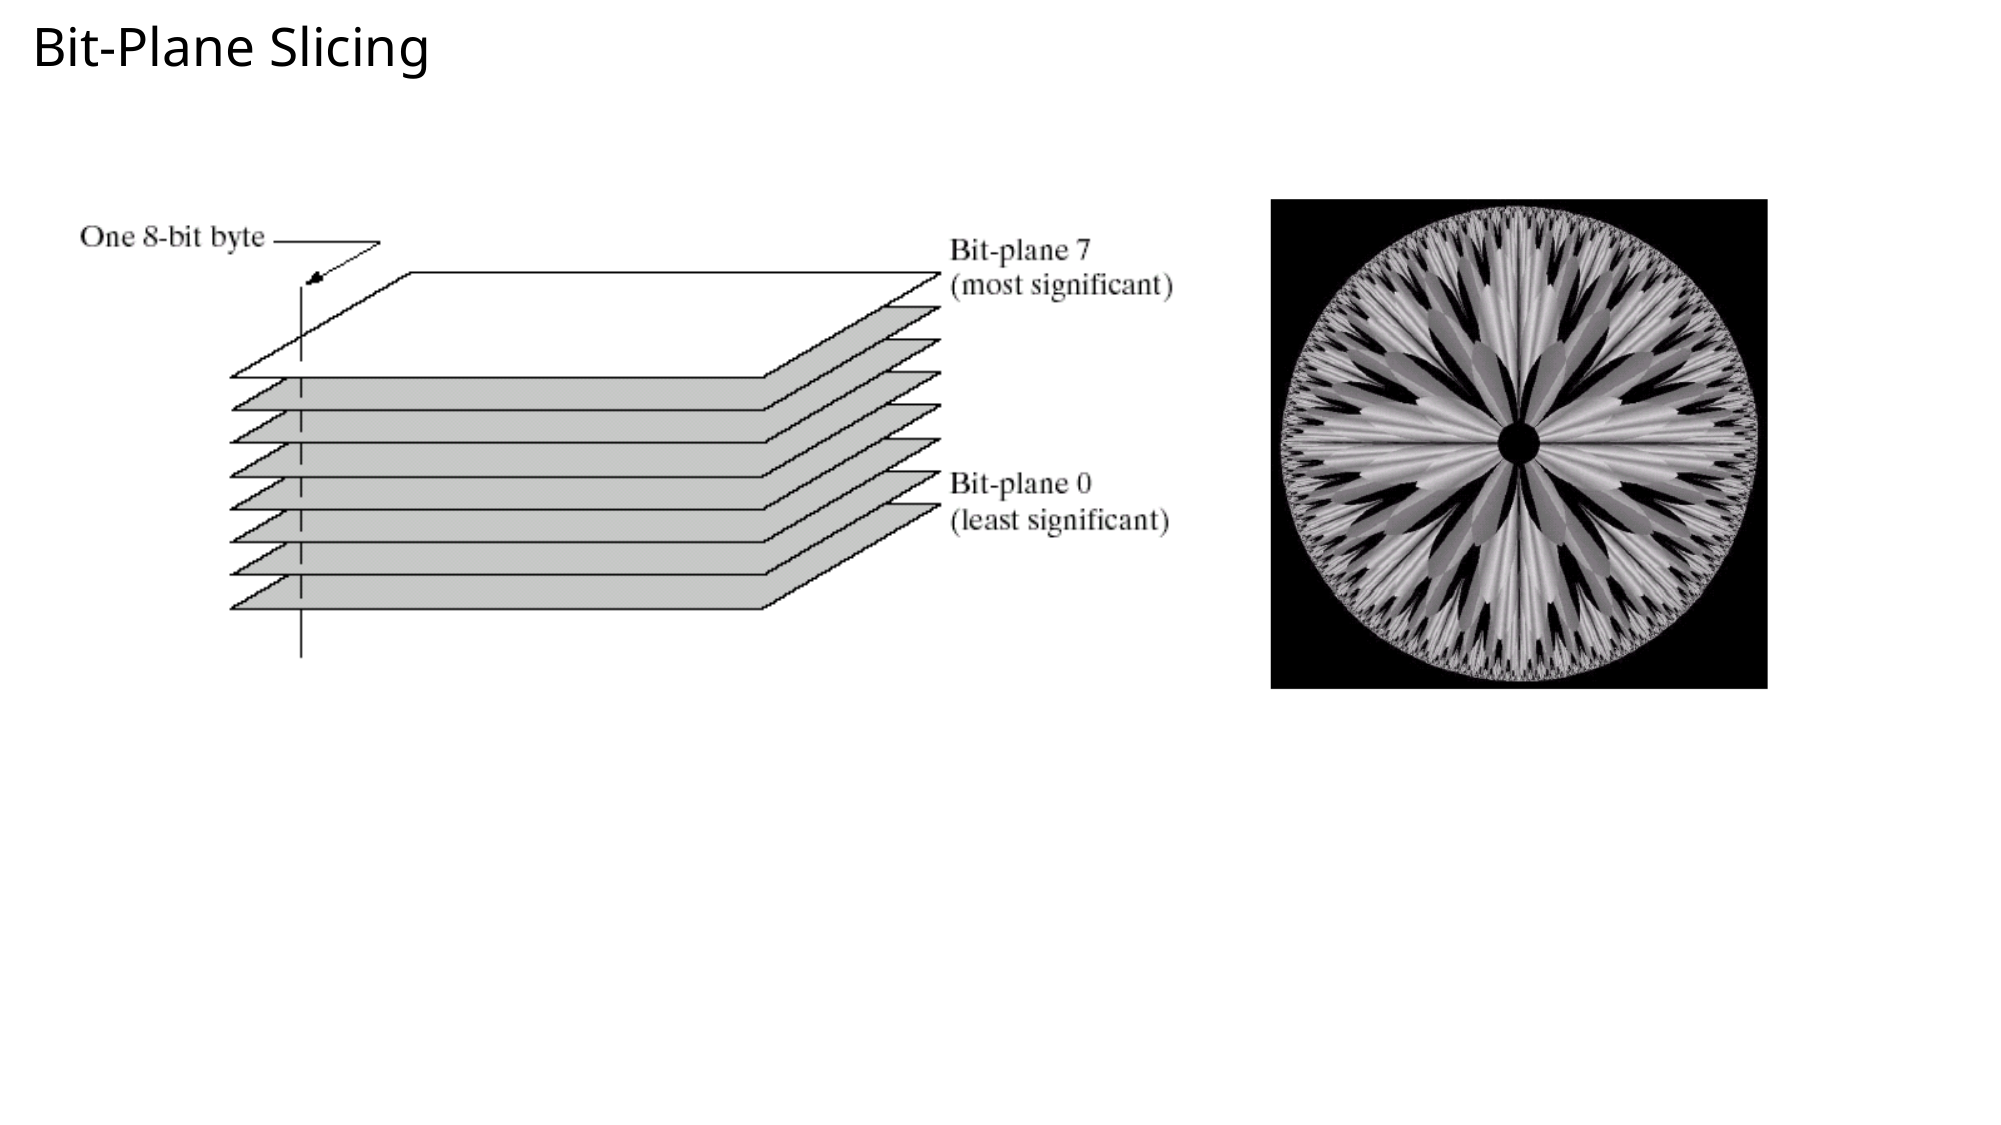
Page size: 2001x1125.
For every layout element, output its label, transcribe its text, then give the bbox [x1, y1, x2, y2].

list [1262, 192, 1778, 693]
title Bit-Plane Slicing [17, 12, 1982, 86]
picture [66, 205, 1198, 666]
